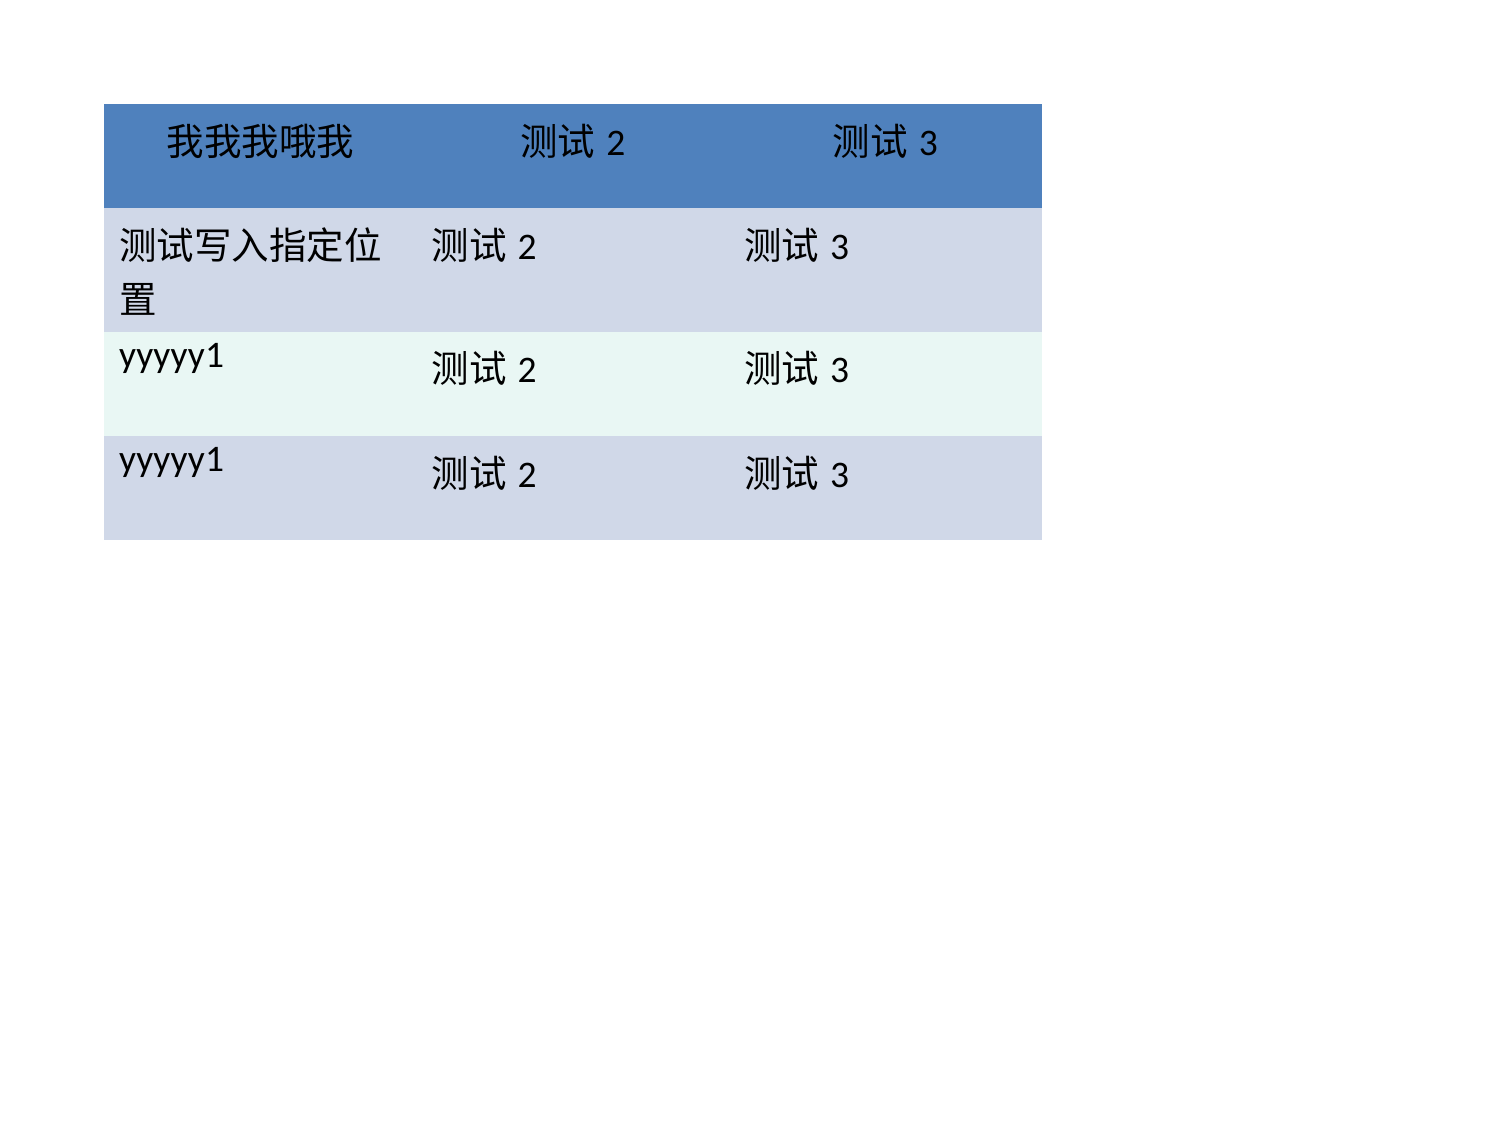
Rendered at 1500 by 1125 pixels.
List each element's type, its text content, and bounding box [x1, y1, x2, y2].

table_cell 测试3 [729, 436, 1042, 540]
table_cell 测试2 [417, 208, 729, 332]
table_cell yyyyy1 [104, 436, 417, 540]
table_header 测试3 [729, 104, 1042, 208]
table_cell yyyyy1 [104, 332, 417, 436]
table_cell 测试2 [417, 436, 729, 540]
table_cell 测试2 [417, 332, 729, 436]
table_header 我我我哦我 [104, 104, 417, 208]
table_header 测试2 [417, 104, 729, 208]
table_cell 测试写入指定位置 [104, 208, 417, 332]
table_cell 测试3 [729, 208, 1042, 332]
table_cell 测试3 [729, 332, 1042, 436]
